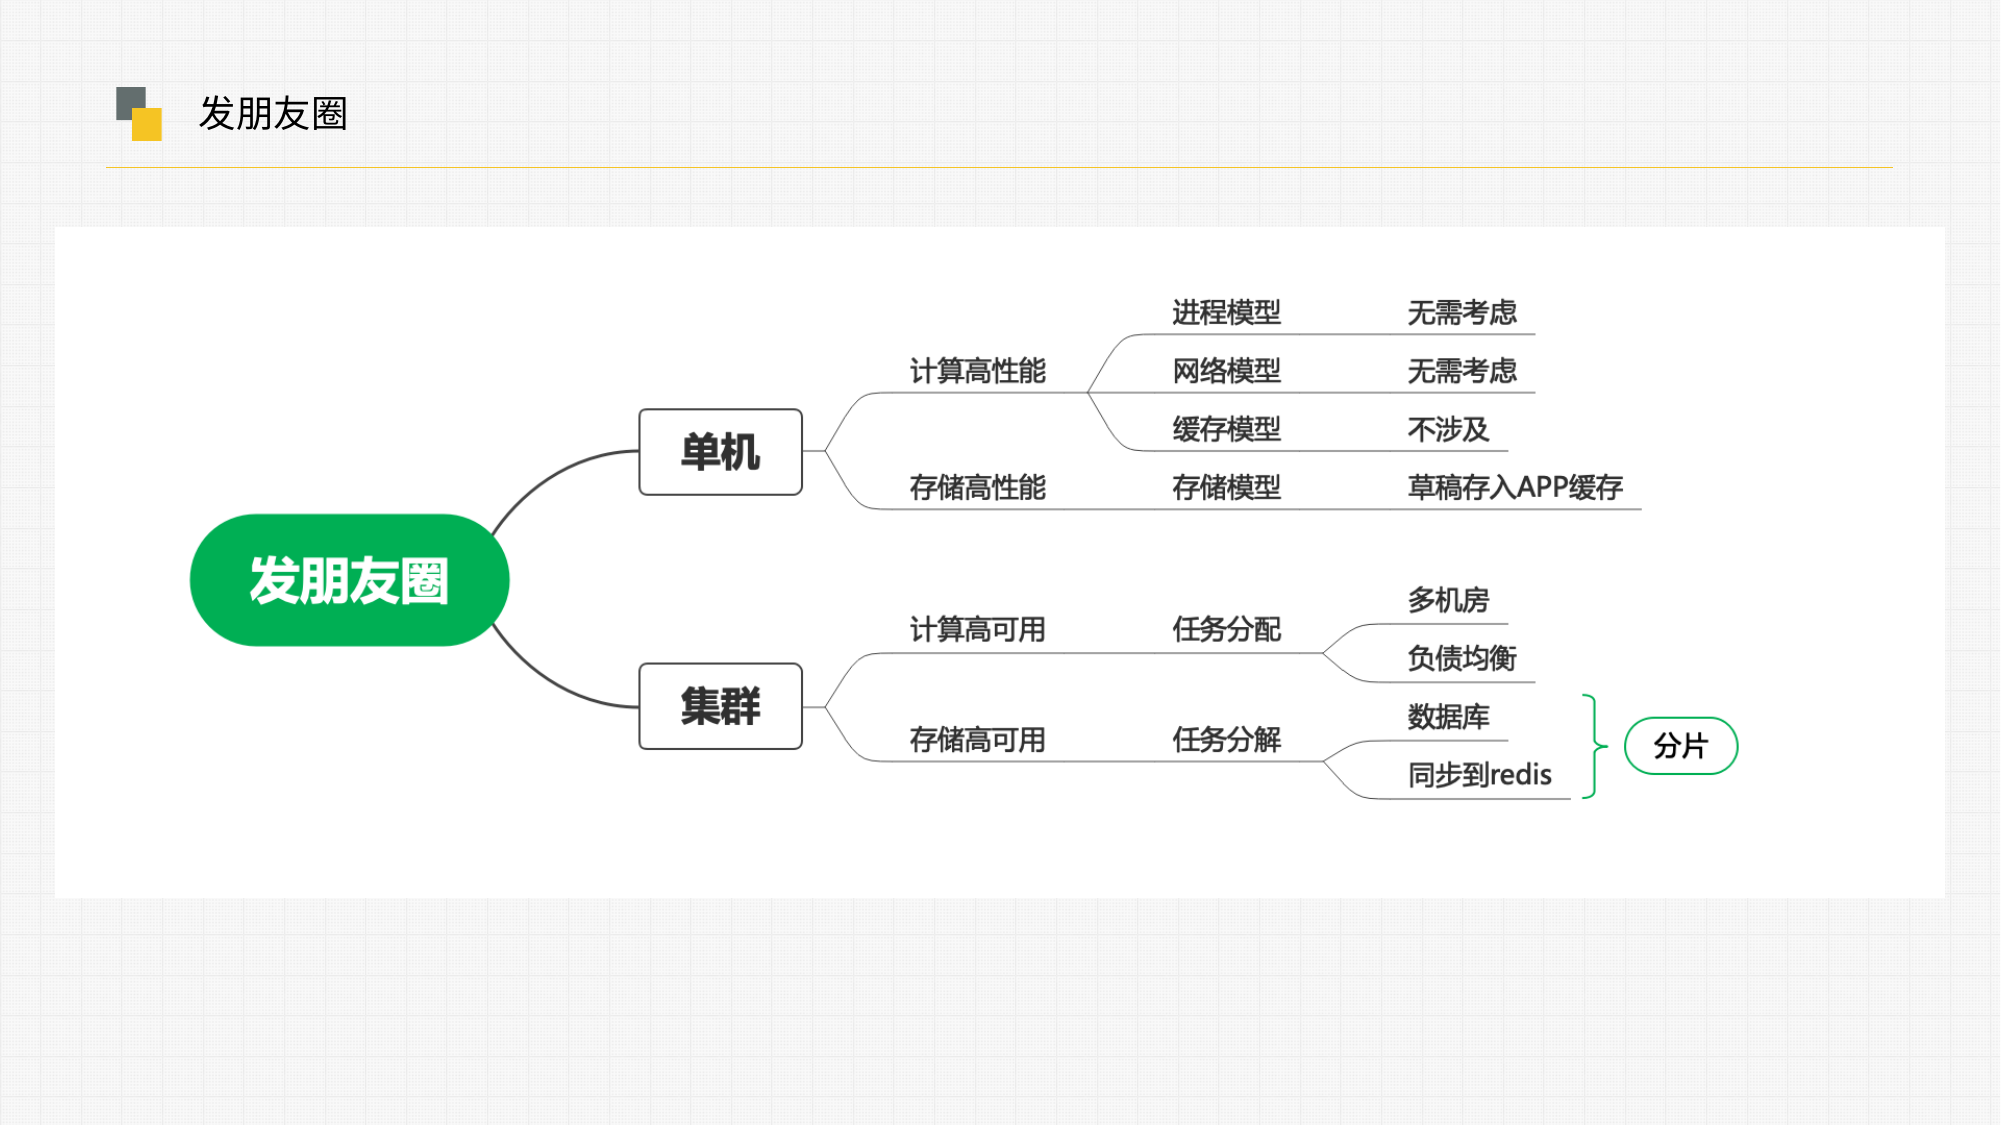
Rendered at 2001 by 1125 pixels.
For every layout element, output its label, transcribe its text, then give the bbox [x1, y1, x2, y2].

picture [0, 0, 2001, 1125]
text_box [132, 108, 162, 141]
text_box 发朋友圈 [191, 82, 357, 143]
text_box [116, 87, 146, 121]
